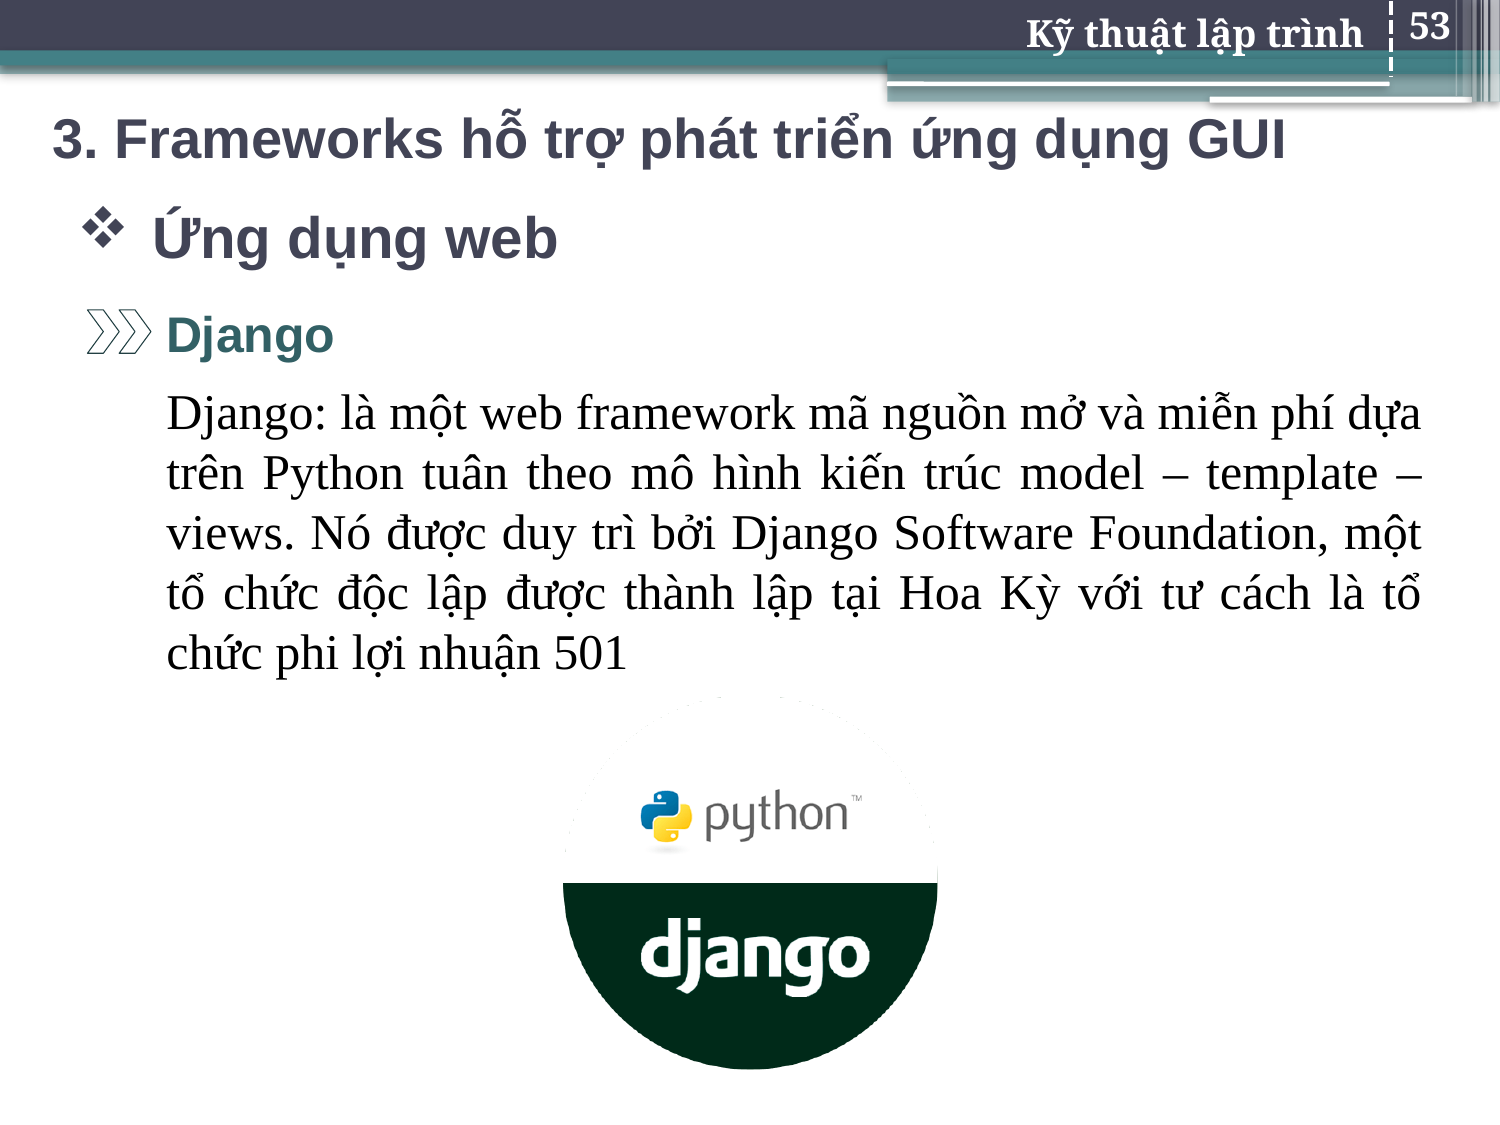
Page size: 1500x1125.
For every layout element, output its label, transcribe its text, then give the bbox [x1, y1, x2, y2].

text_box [87, 287, 1351, 362]
picture [550, 681, 950, 1082]
text_box Ứng dụng web [62, 170, 1500, 300]
slide_number 53 [1374, 0, 1466, 61]
title 3. Frameworks hỗ trợ phát triển ứng dụng GUI [37, 71, 1475, 200]
text_box Django: là một web framework mã nguồn mở và miễn phí dựa trên Python tuân theo mô hình kiến trúc model – template – views. Nó được duy trì bởi Django Software Foundation, một tổ chức độc lập được thành lập tại Hoa Kỳ với tư cách là tổ chức phi lợi nhuận 501 [151, 372, 1438, 688]
